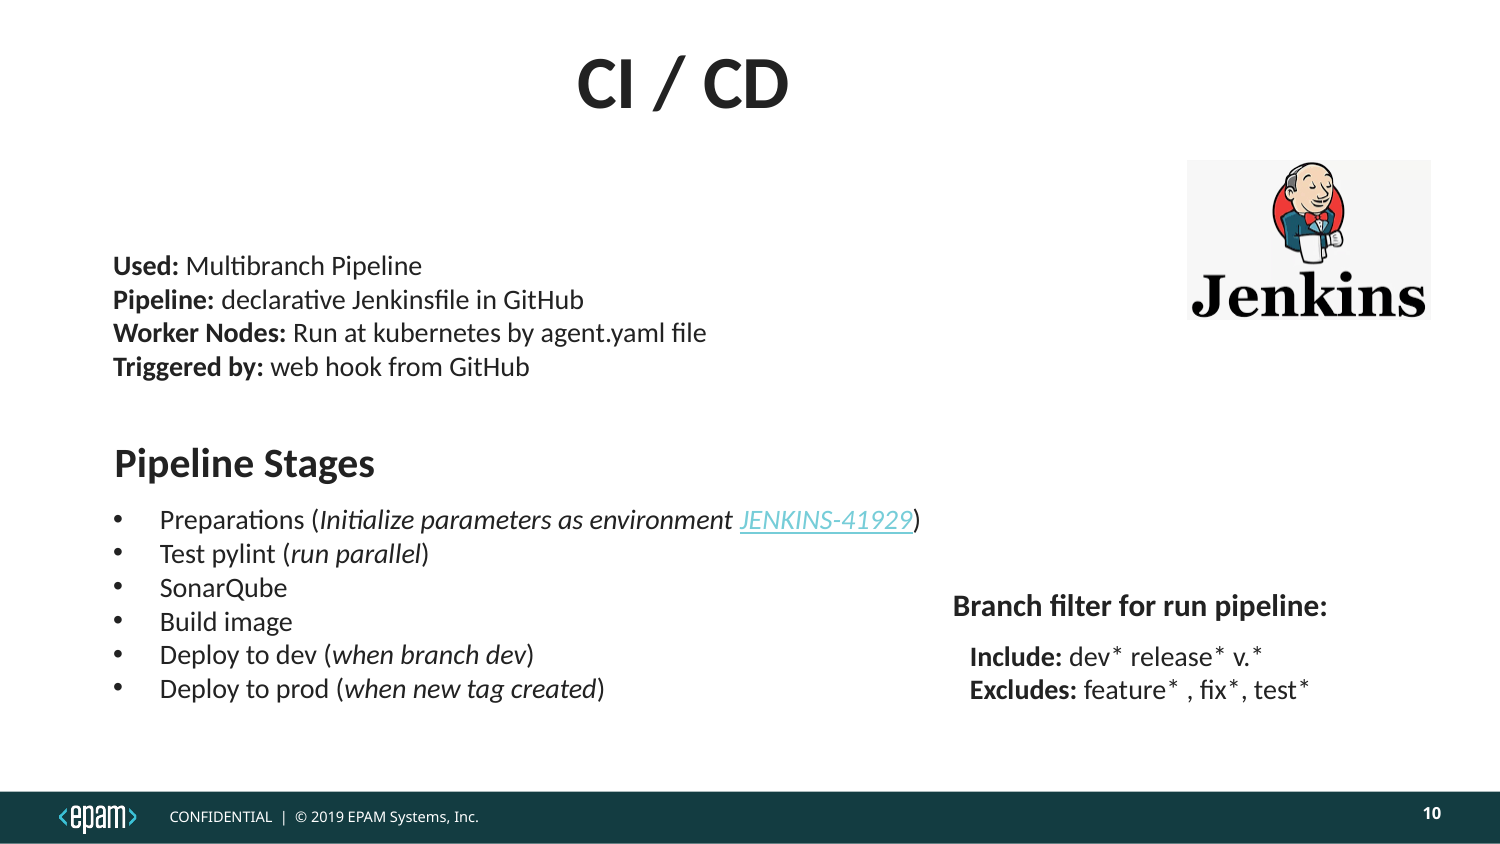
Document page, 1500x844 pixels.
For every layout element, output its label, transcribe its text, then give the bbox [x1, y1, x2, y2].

text_box Used: Multibranch Pipeline Pipeline: declarative Jenkinsfile in GitHub Worker Nodes: Run at kubernetes by agent.yaml file Triggered by: web hook from GitHub [98, 240, 746, 390]
text_box Include: dev* release* v.* Excludes: feature* , fix*, test* [955, 630, 1327, 713]
picture [1187, 159, 1431, 320]
text_box Branch filter for run pipeline: [938, 577, 1344, 630]
text_box Preparations (Initialize parameters as environment JENKINS-41929) Test pylint (run parallel) SonarQube Build image Deploy to dev (when branch dev) Deploy to prod (when new tag created) [98, 494, 991, 712]
text_box Pipeline Stages [99, 428, 391, 494]
text_box CI / CD [562, 25, 813, 131]
slide_number 10 [1216, 791, 1442, 844]
